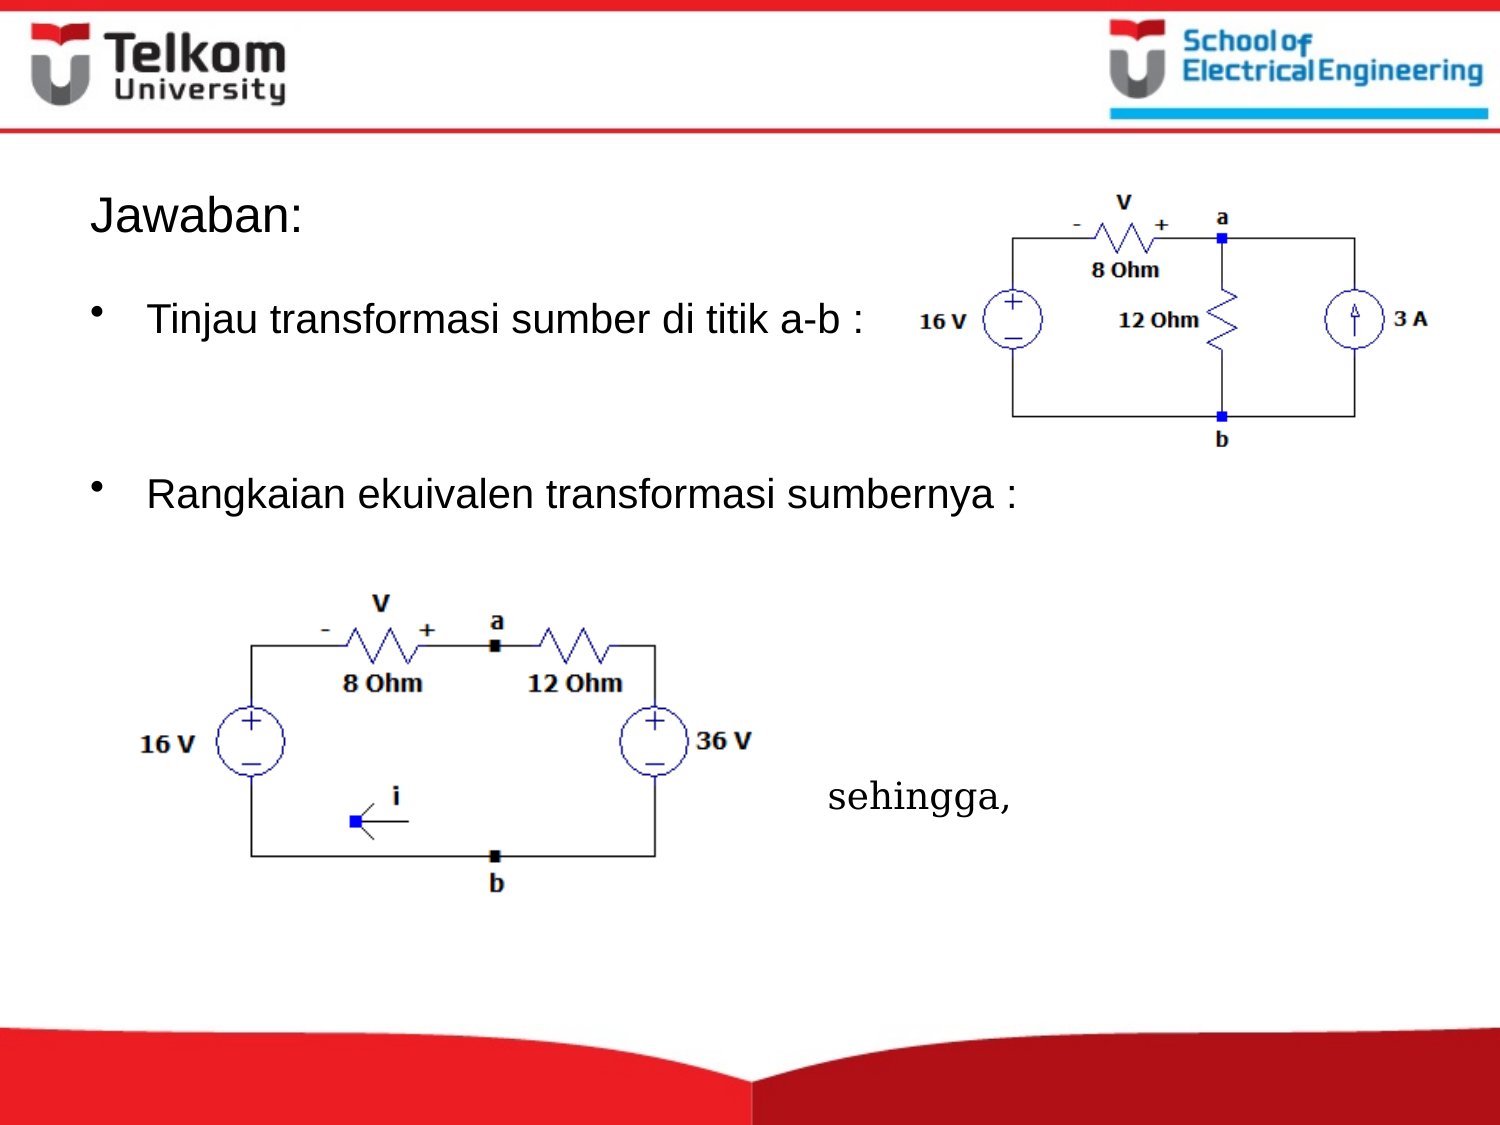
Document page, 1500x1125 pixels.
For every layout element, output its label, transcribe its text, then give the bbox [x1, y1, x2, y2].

list Jawaban: Tinjau transformasi sumber di titik a-b : Rangkaian ekuivalen transformasi sumbernya : [75, 174, 1425, 1005]
picture [0, 0, 1500, 1125]
